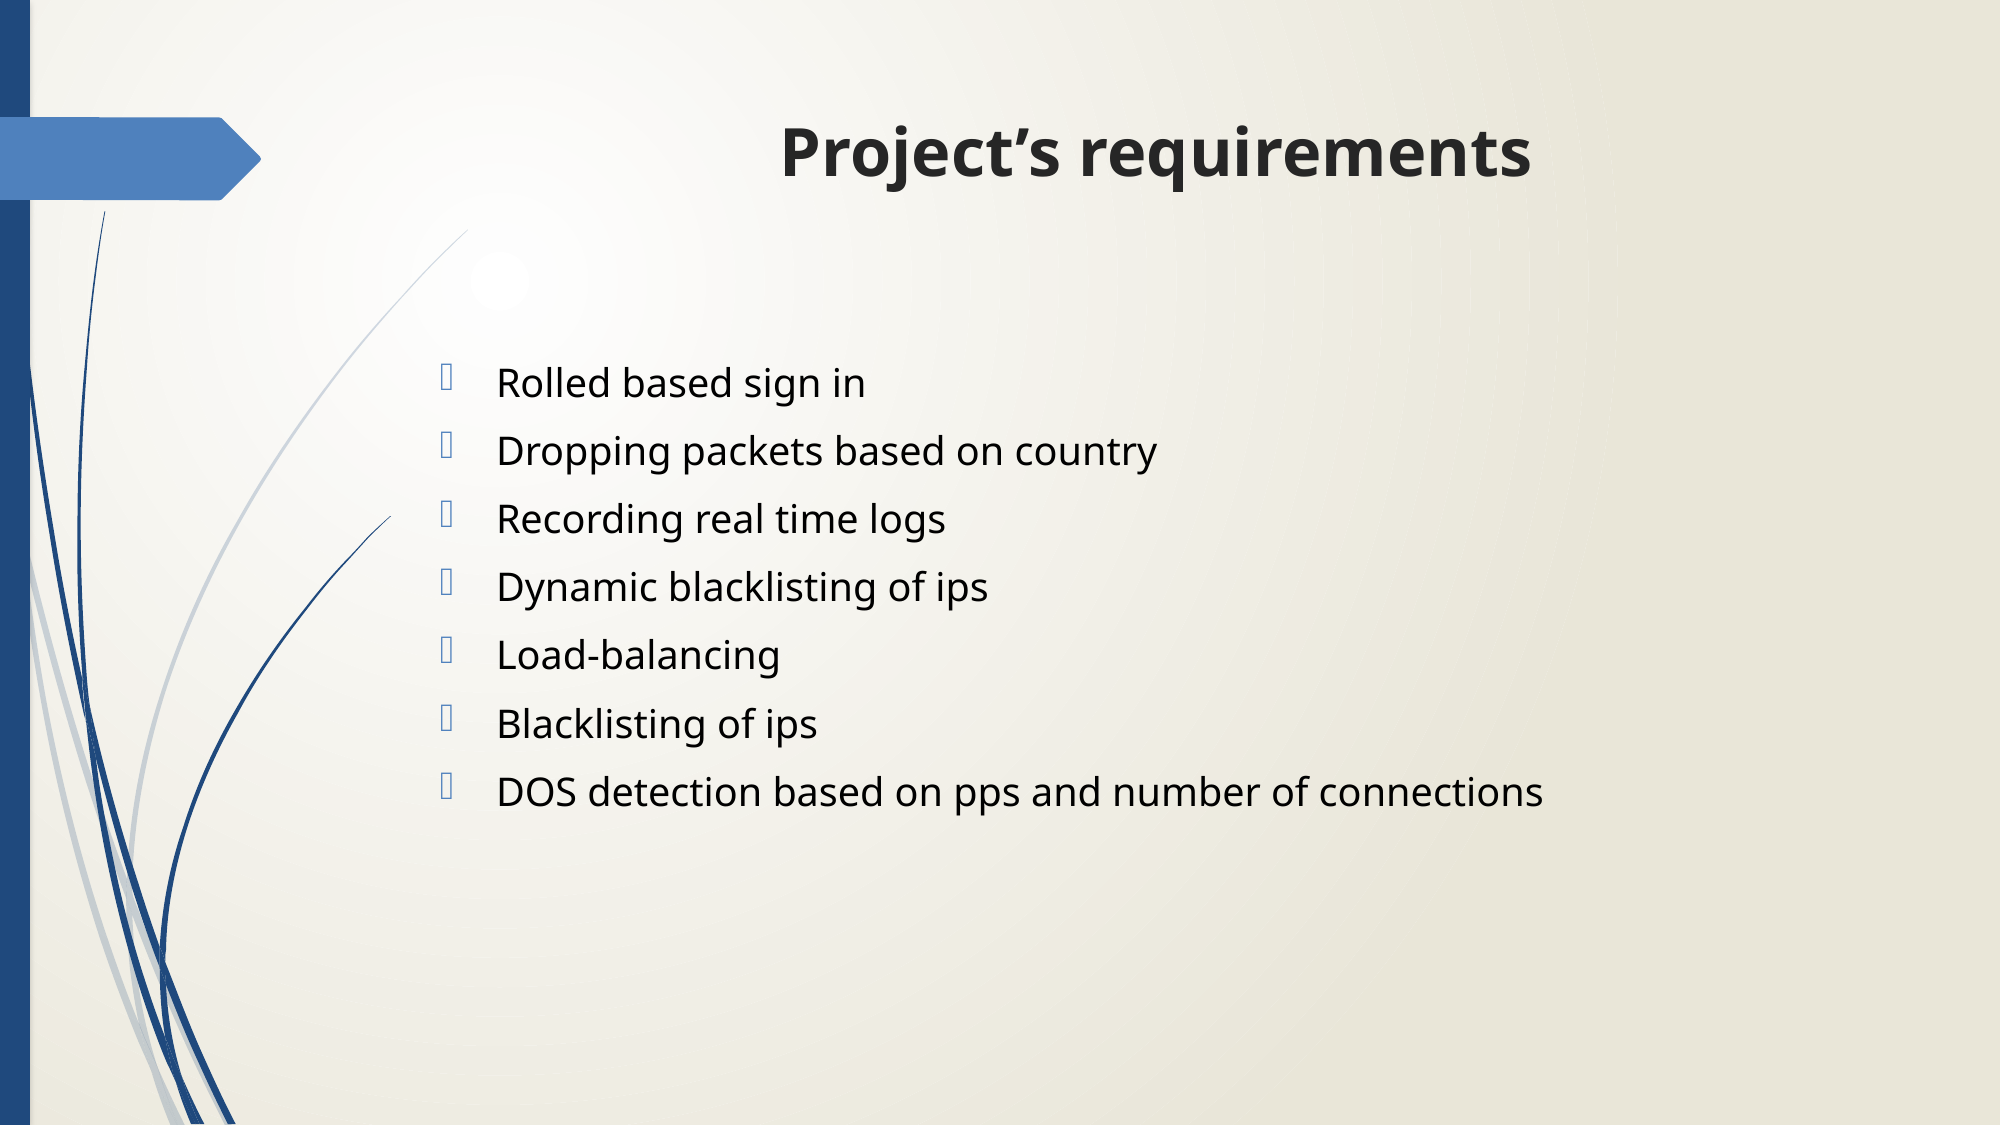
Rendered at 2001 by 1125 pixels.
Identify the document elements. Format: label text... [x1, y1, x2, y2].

list Rolled based sign in Dropping packets based on country Recording real time logs Dynamic blacklisting of ips Load-balancing Blacklisting of ips DOS detection based on pps and number of connections [424, 350, 1888, 1058]
title Project’s requirements [425, 102, 1888, 313]
